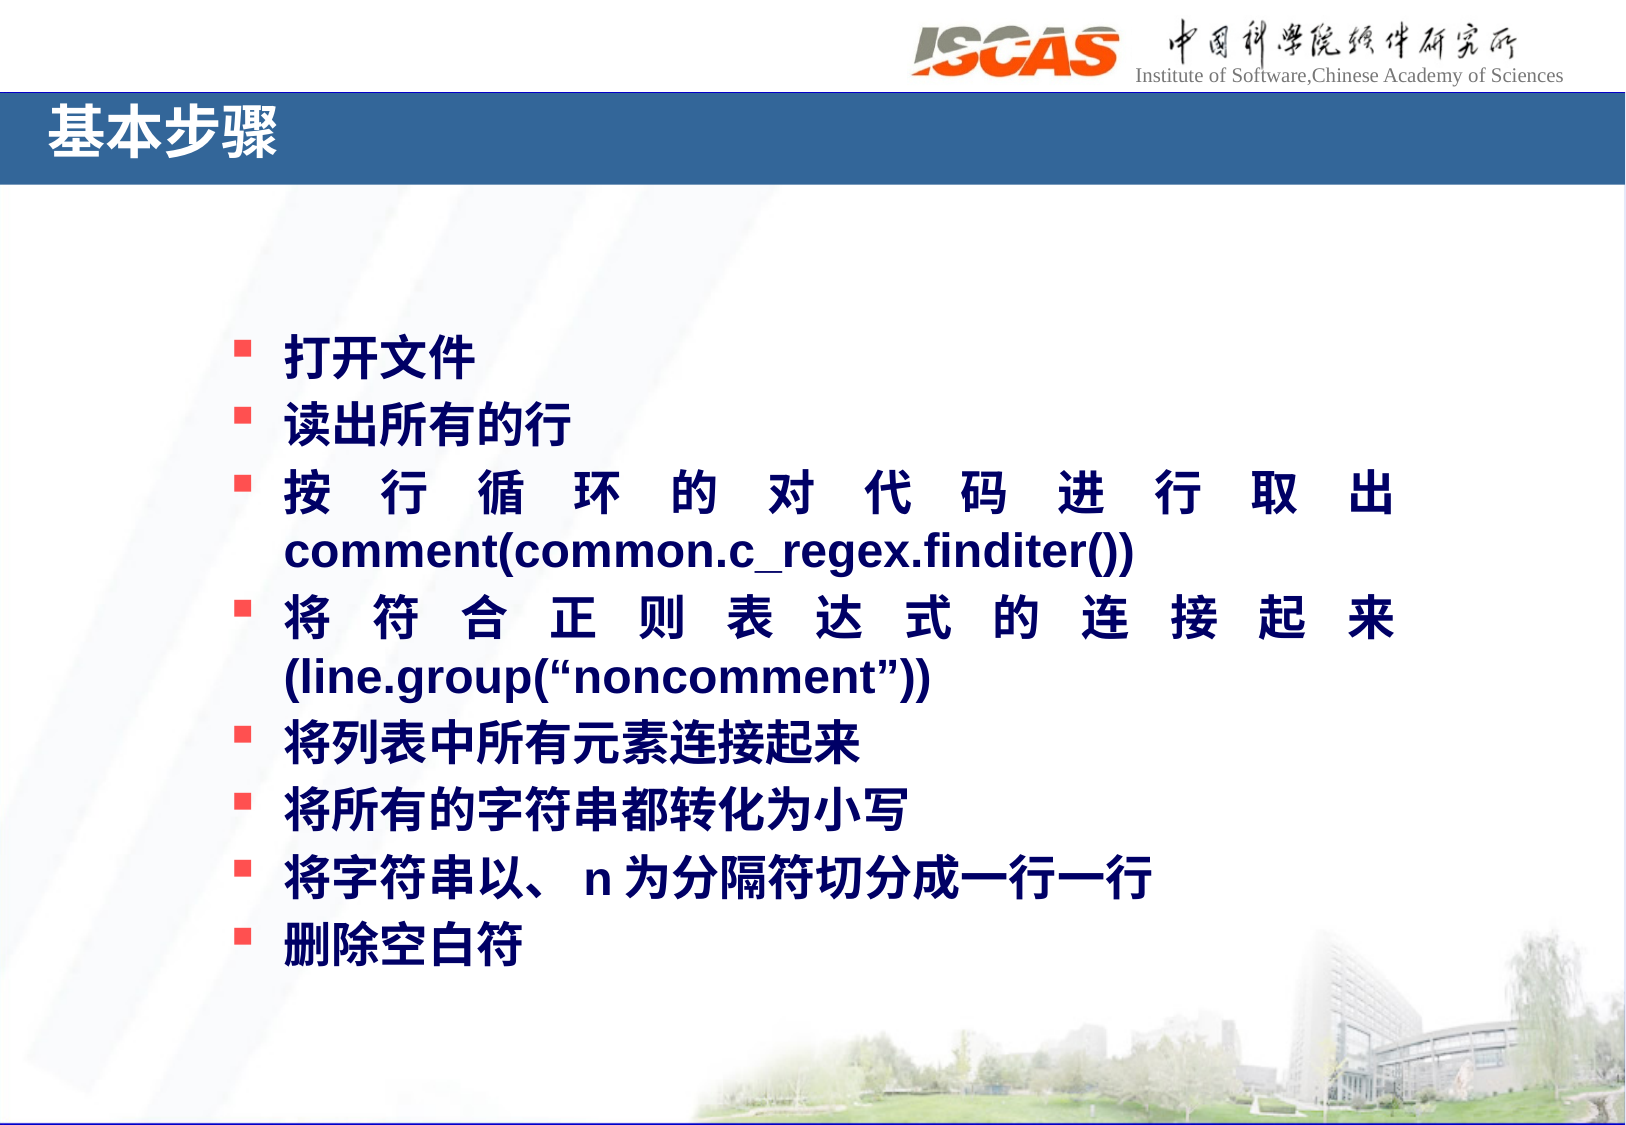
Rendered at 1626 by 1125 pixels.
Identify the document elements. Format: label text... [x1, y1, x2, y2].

title 基本步骤 [0, 93, 1625, 185]
picture [0, 92, 1626, 1125]
picture [907, 18, 1132, 87]
picture [1166, 15, 1519, 71]
list 打开文件 读出所有的行 按行循环的对代码进行取出comment(common.c_regex.finditer()) 将符合正则表达式的连接起来(line.group(“noncomment”)) 将列表中所有元素连接起来 将所有的字符串都转化为小写 将字符串以、n为分隔符切分成一行一行 删除空白符 [214, 319, 1422, 982]
